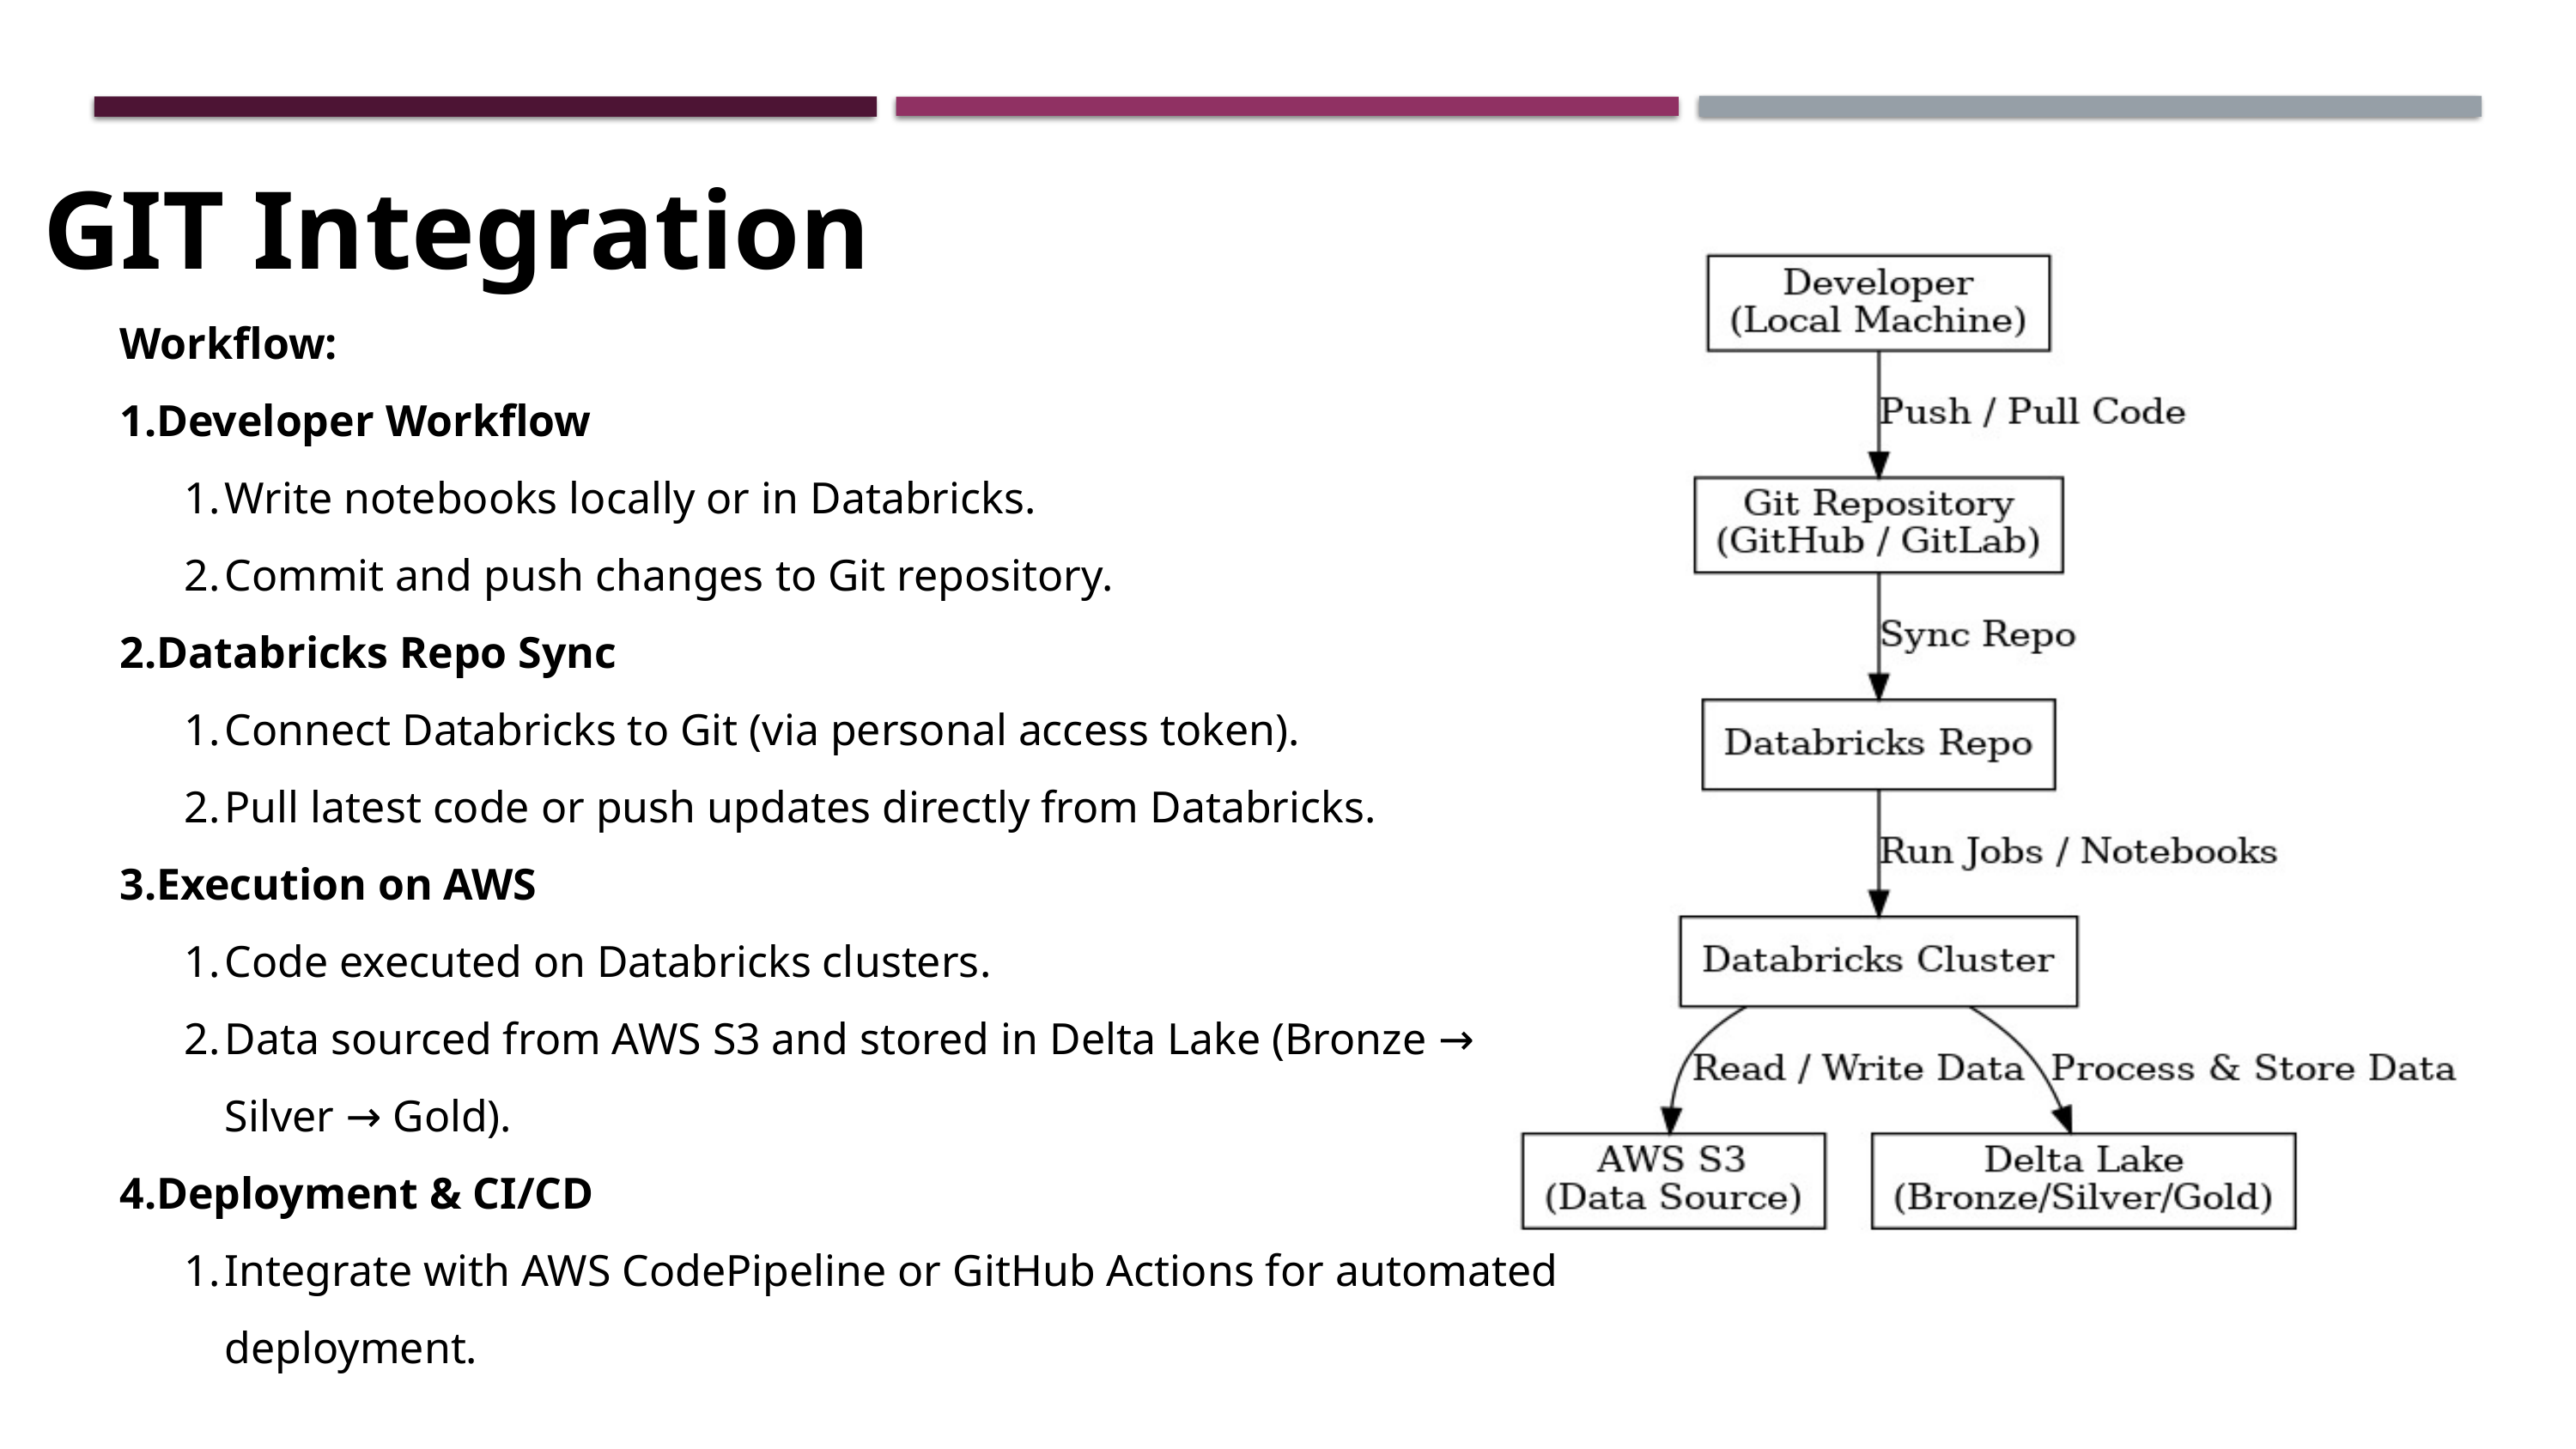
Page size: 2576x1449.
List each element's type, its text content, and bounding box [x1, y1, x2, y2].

text_box GIT Integration [30, 155, 884, 336]
picture [1512, 246, 2470, 1240]
text_box Workflow: Developer Workflow Write notebooks locally or in Databricks. Commit and push changes to Git repository. Databricks Repo Sync Connect Databricks to Git (via personal access token). Pull latest code or push updates directly from Databricks. Execution on AWS Code executed on Databricks clusters. Data sourced from AWS S3 and stored in Delta Lake (Bronze → Silver → Gold). Deployment & CI/CD Integrate with AWS CodePipeline or GitHub Actions for automated deployment. [107, 284, 1581, 1379]
